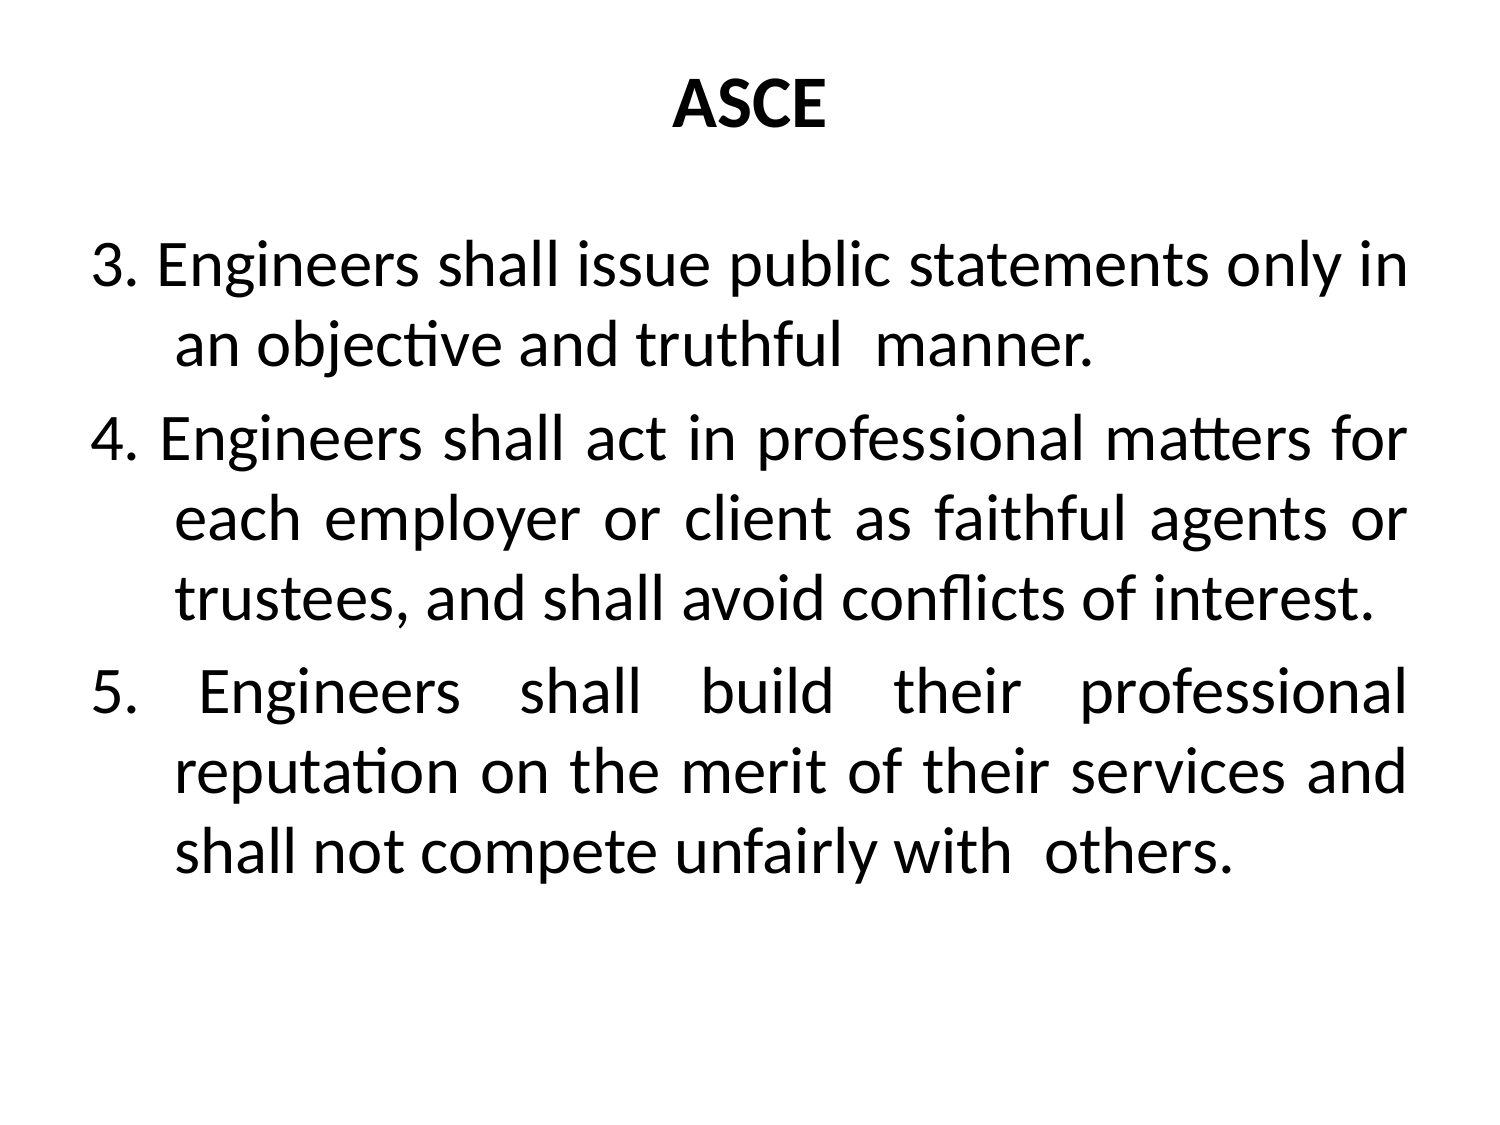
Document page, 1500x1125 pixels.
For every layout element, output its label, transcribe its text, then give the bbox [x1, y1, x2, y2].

list 3. Engineers shall issue public statements only in an objective and truthful manner. 4. Engineers shall act in professional matters for each employer or client as faithful agents or trustees, and shall avoid conflicts of interest. 5. Engineers shall build their professional reputation on the merit of their services and shall not compete unfairly with others. [75, 212, 1425, 1005]
title ASCE [75, 45, 1425, 150]
